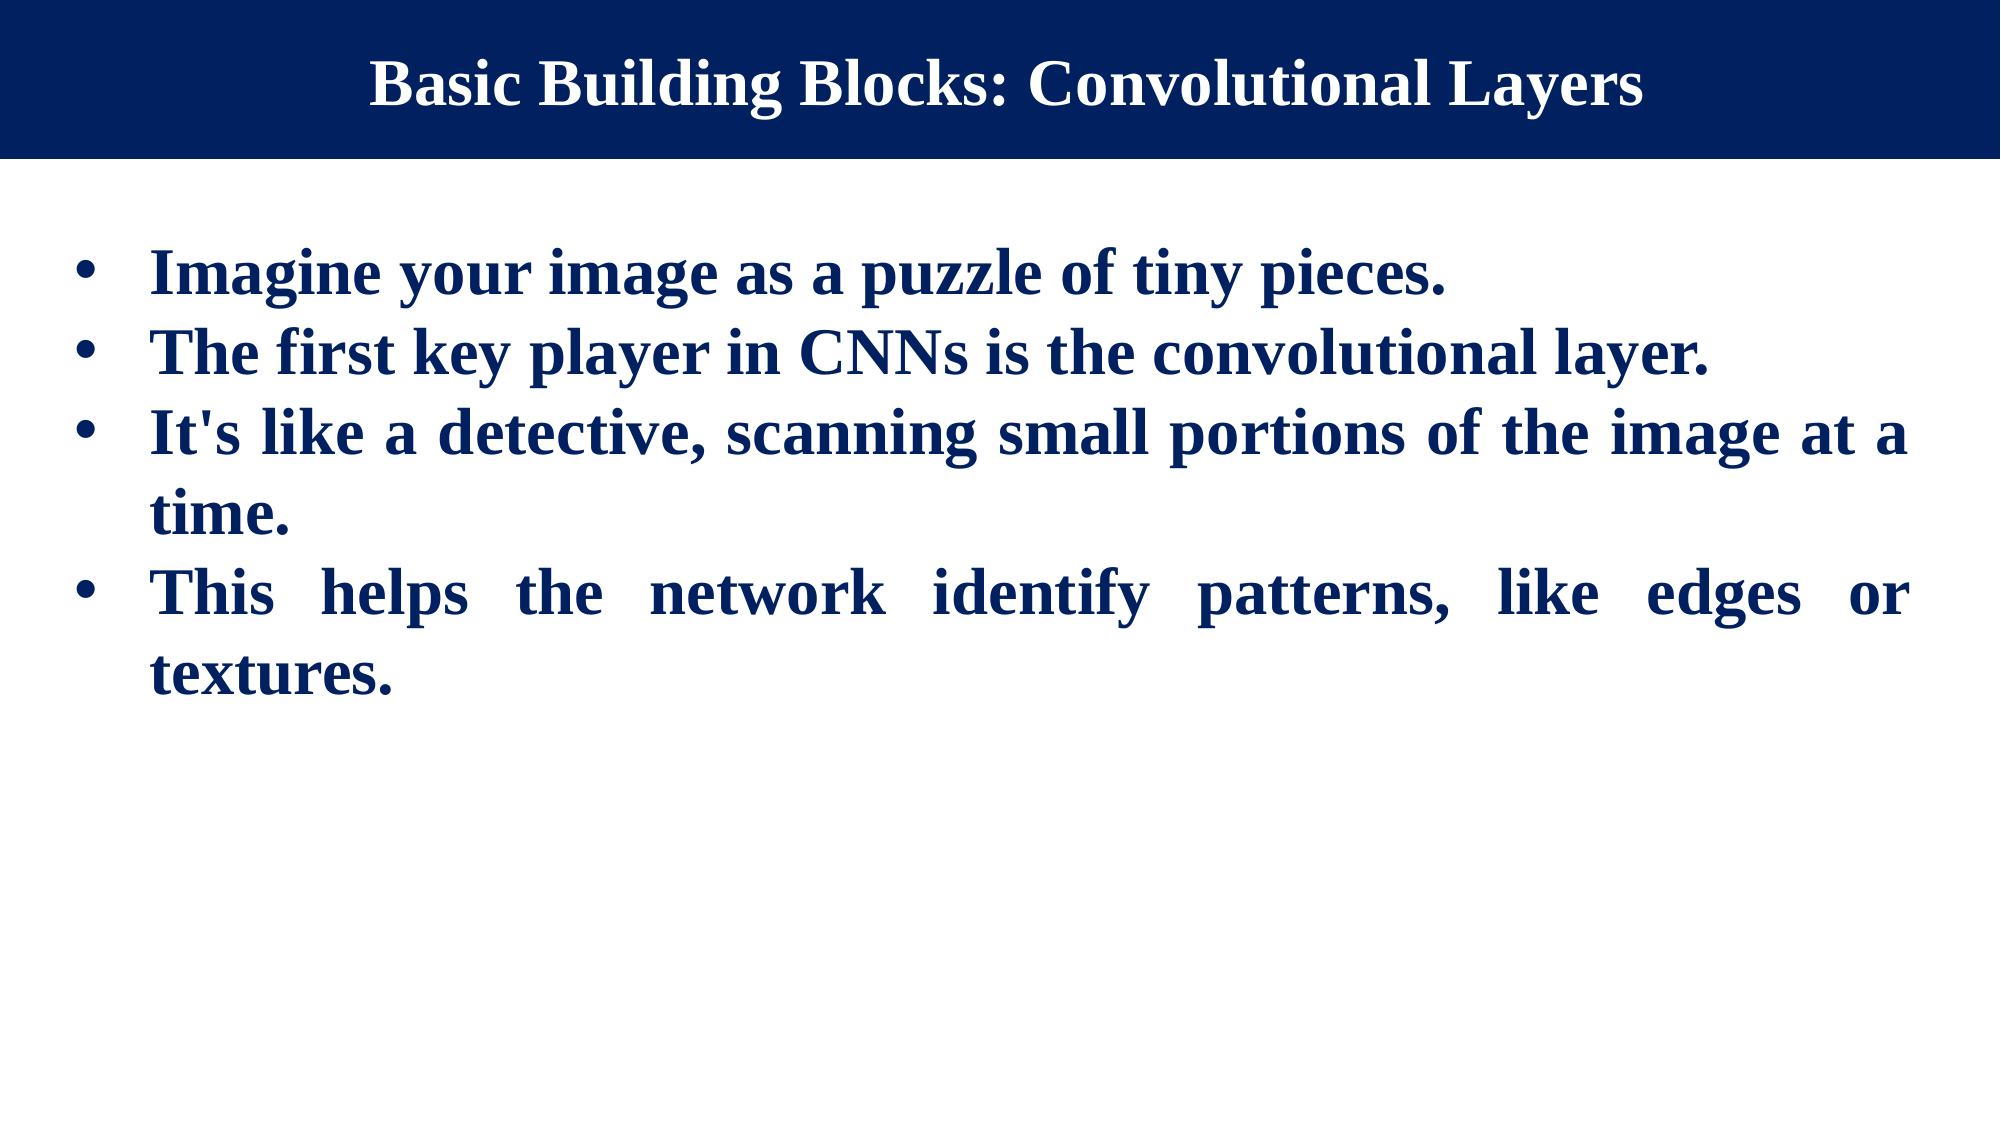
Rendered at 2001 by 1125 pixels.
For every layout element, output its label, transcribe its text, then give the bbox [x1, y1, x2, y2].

text_box Basic Building Blocks: Convolutional Layers [0, 0, 2000, 159]
text_box Imagine your image as a puzzle of tiny pieces. The first key player in CNNs is the convolutional layer. It's like a detective, scanning small portions of the image at a time. This helps the network identify patterns, like edges or textures. [59, 220, 1928, 716]
